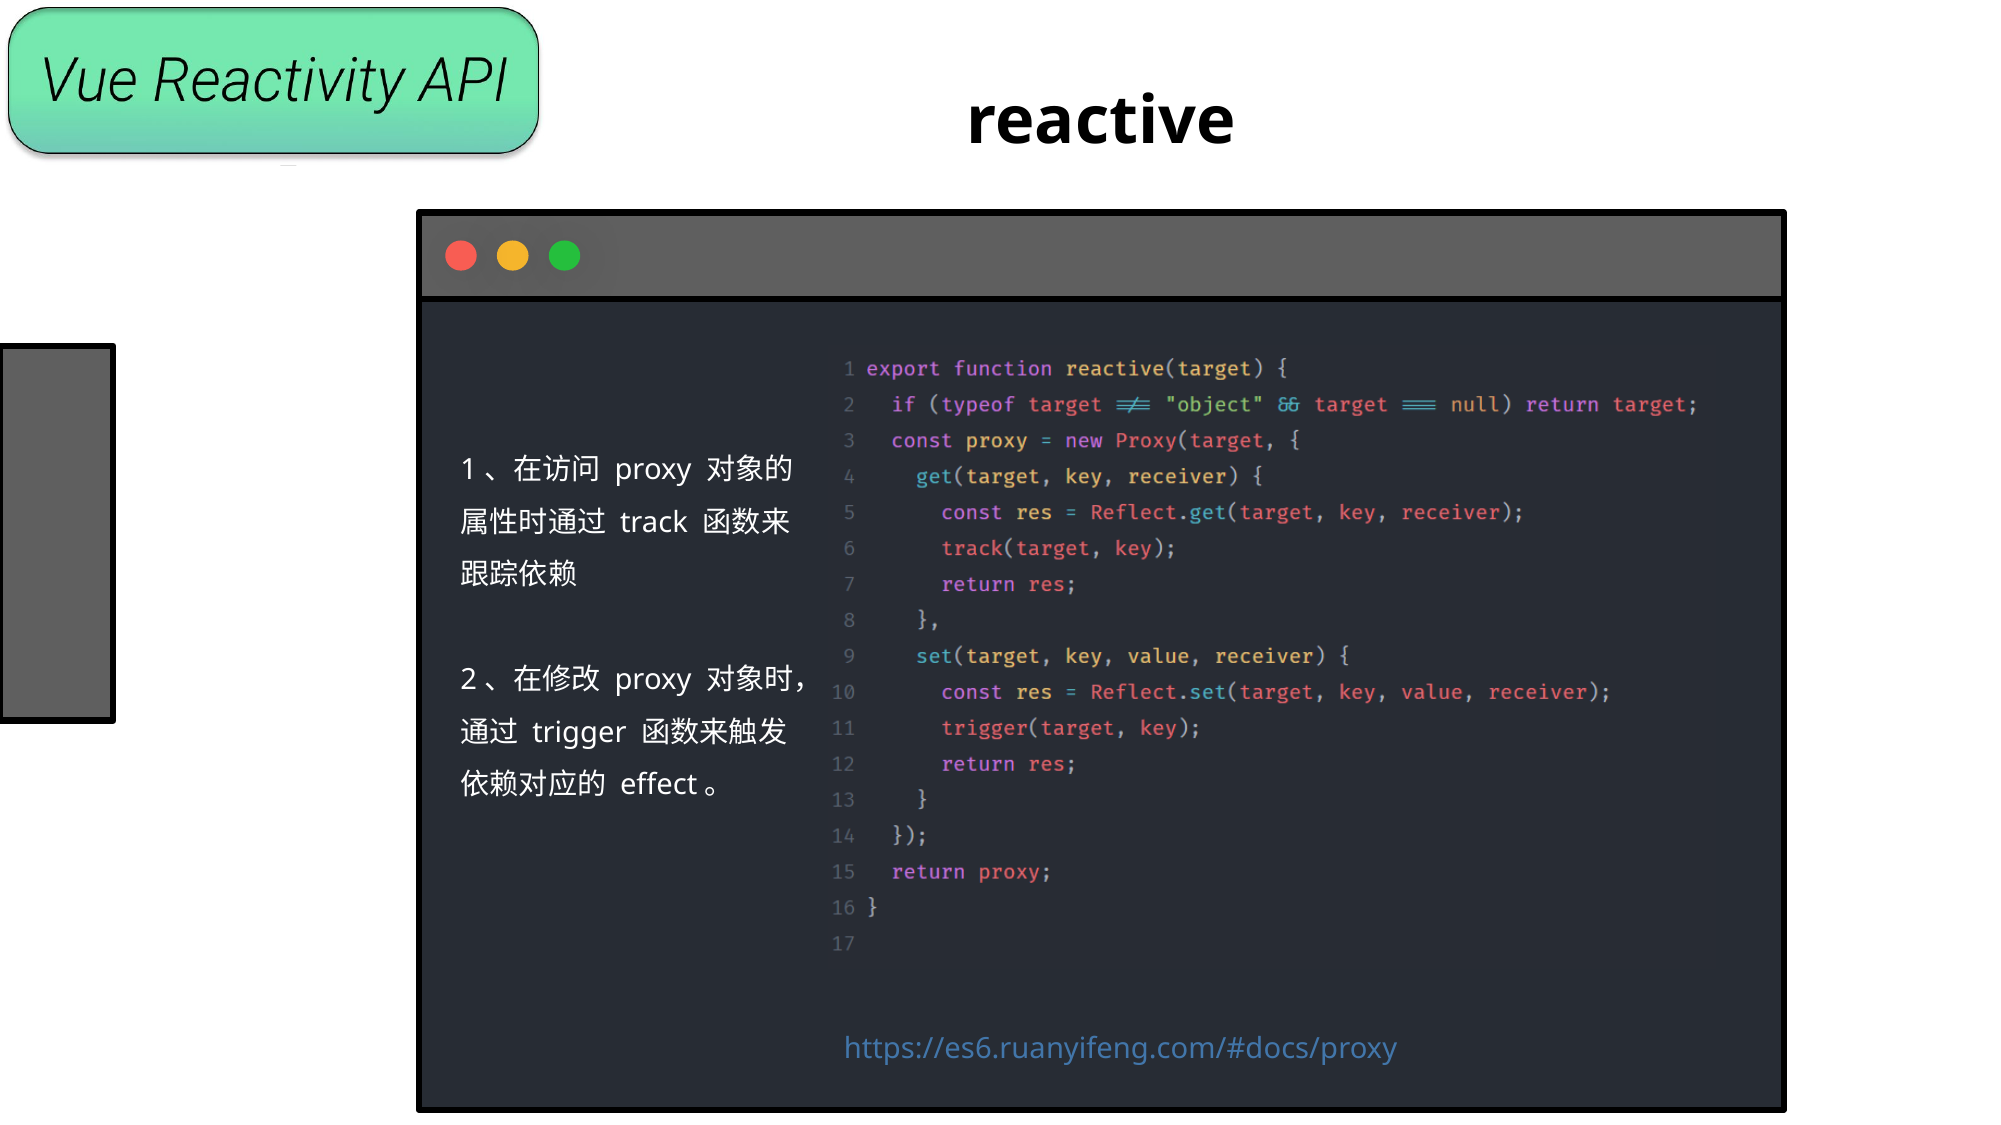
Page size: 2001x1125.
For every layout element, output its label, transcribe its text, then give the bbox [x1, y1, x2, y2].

picture [828, 345, 1716, 969]
text_box [0, 345, 114, 721]
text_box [418, 212, 1784, 1110]
text_box reactive [549, 69, 1658, 164]
picture [0, 0, 549, 165]
